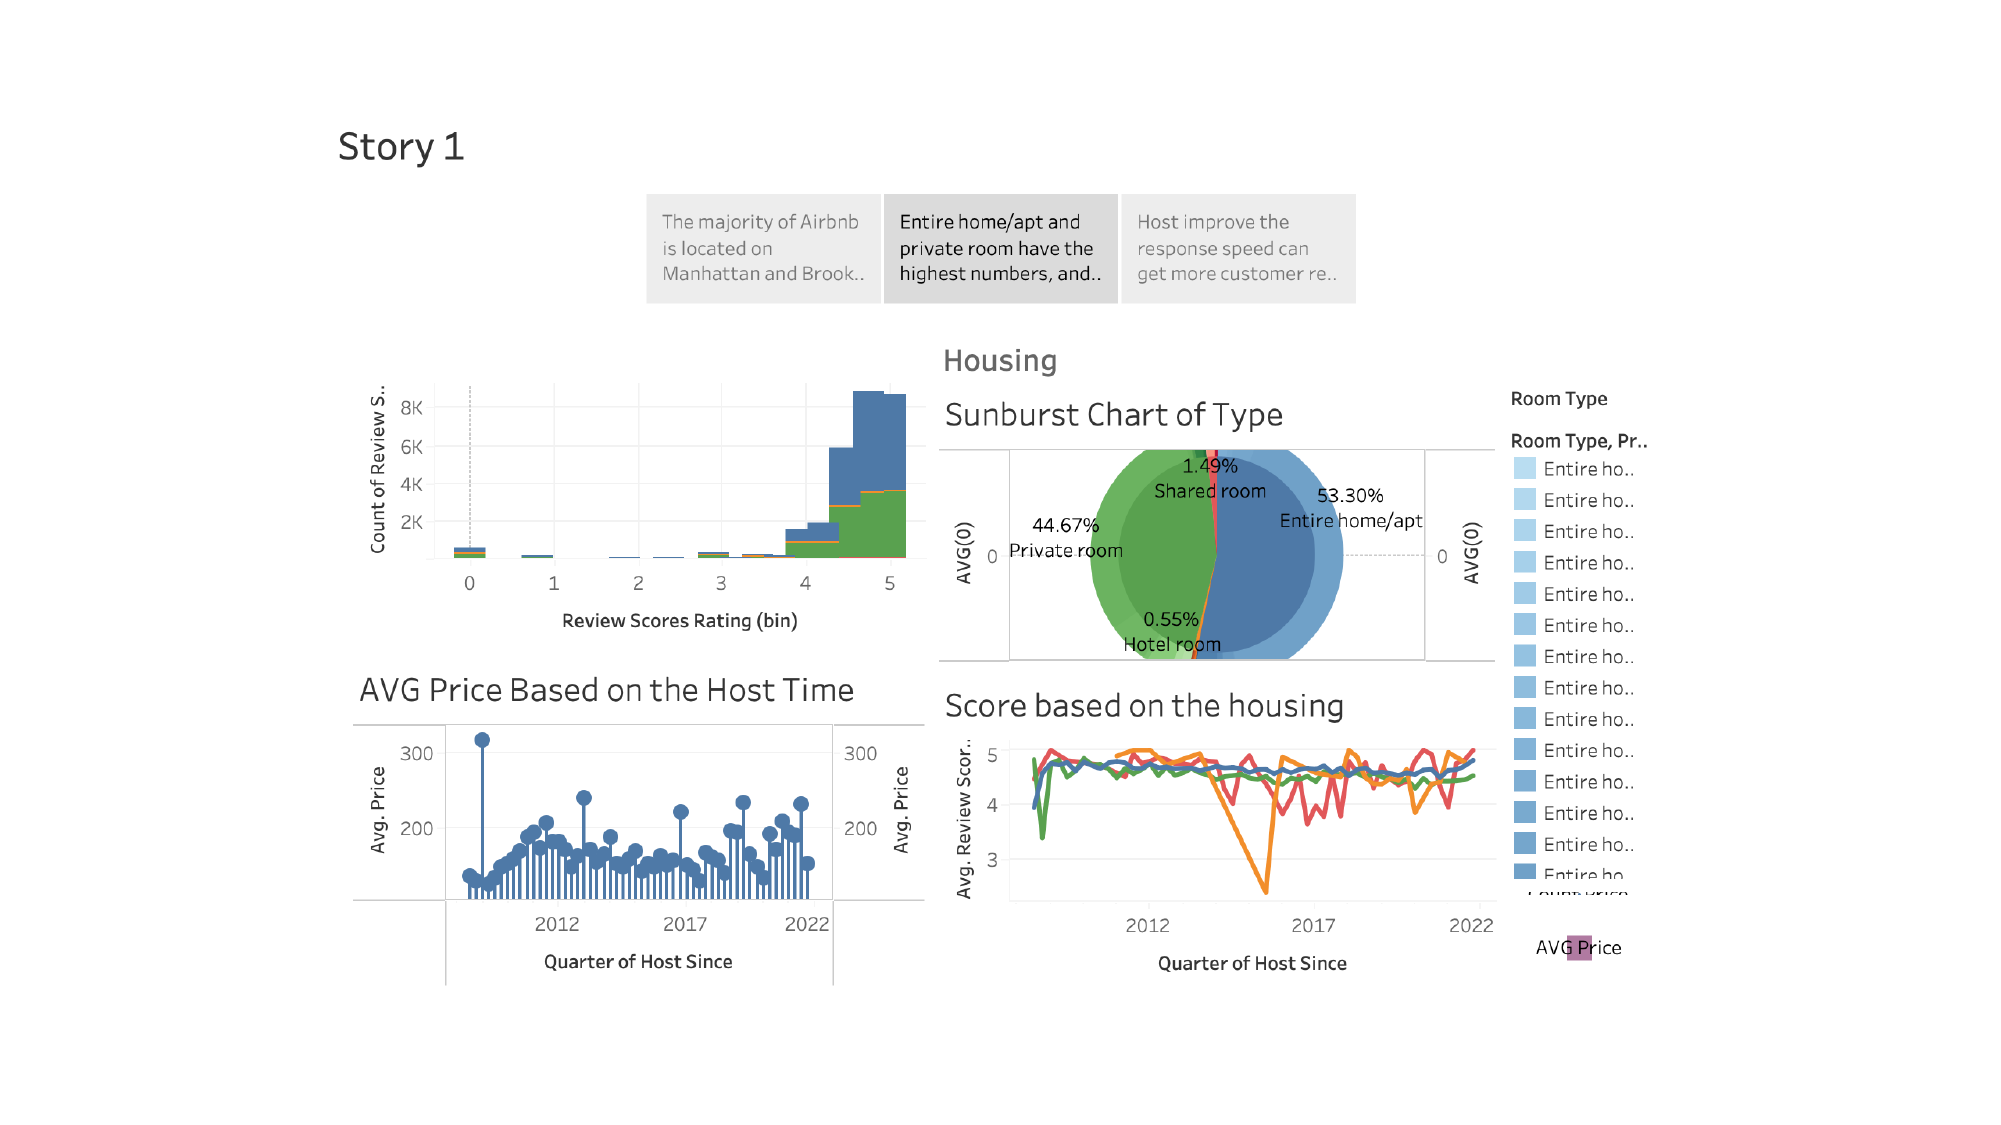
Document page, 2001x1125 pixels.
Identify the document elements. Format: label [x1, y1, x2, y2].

picture [320, 106, 1679, 1018]
